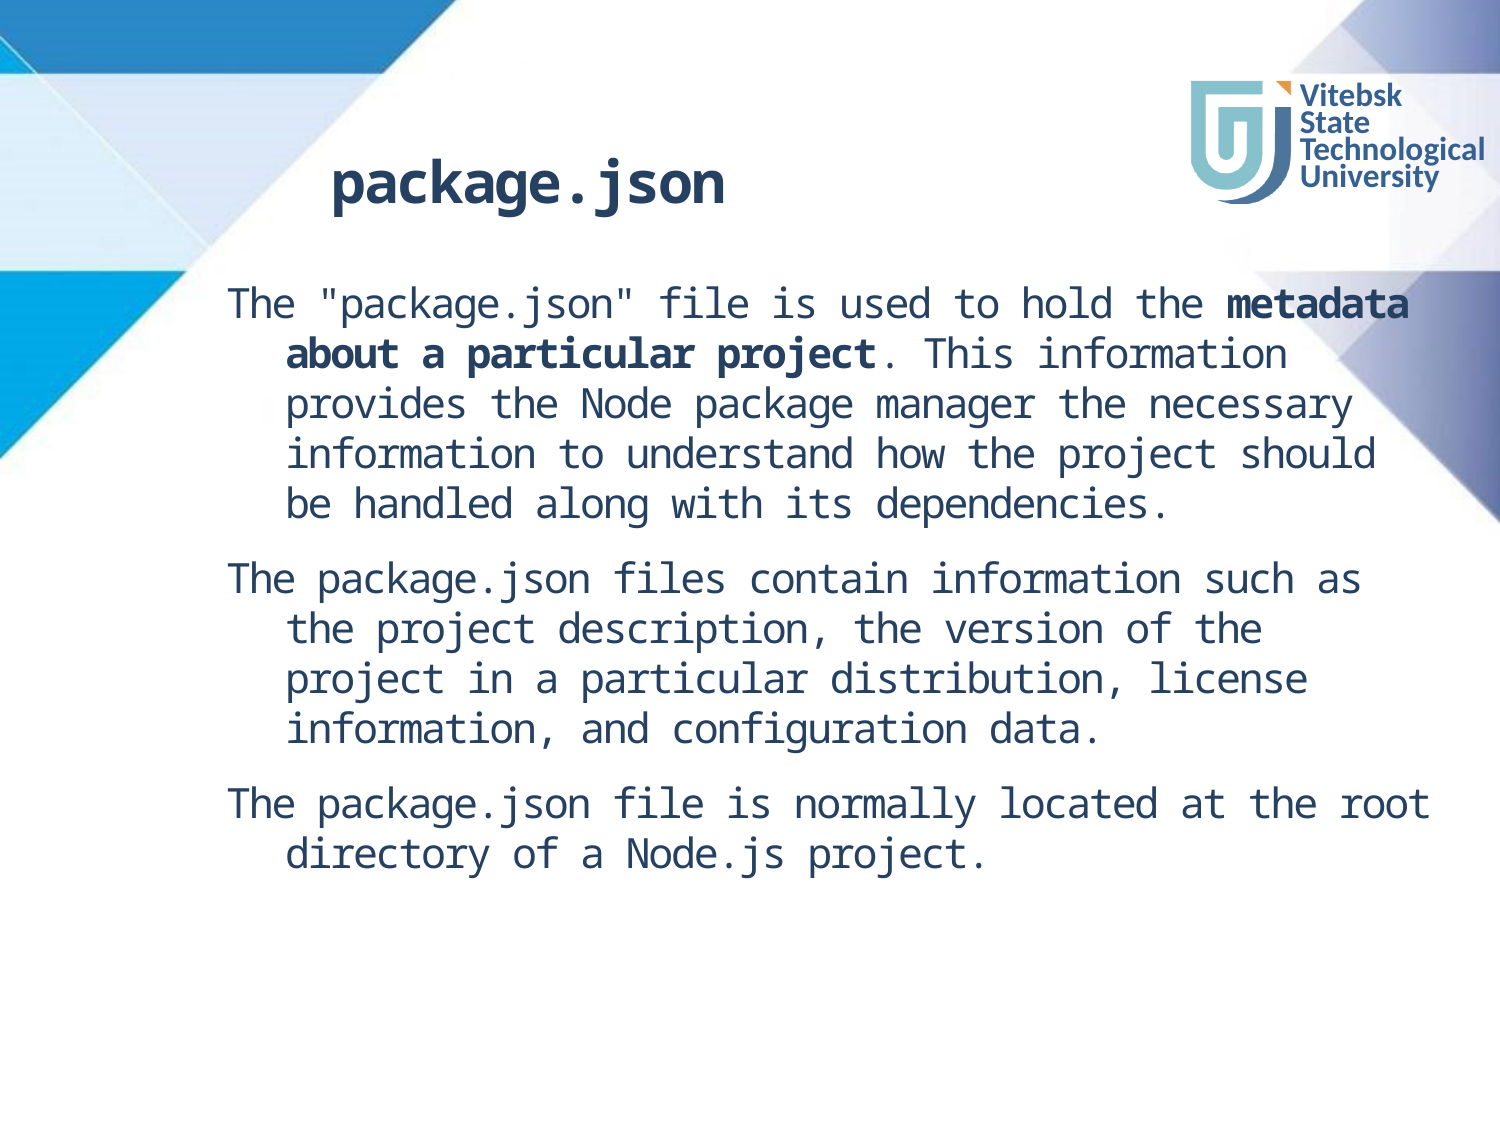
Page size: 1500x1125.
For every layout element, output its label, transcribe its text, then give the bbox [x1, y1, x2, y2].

title package.json [316, 105, 1176, 256]
picture [0, 0, 1500, 1125]
list The "package.json" file is used to hold the metadata about a particular project. This information provides the Node package manager the necessary information to understand how the project should be handled along with its dependencies. The package.json files contain information such as the project description, the version of the project in a particular distribution, license information, and configuration data. The package.json file is normally located at the root directory of a Node.js project. [210, 269, 1454, 1007]
